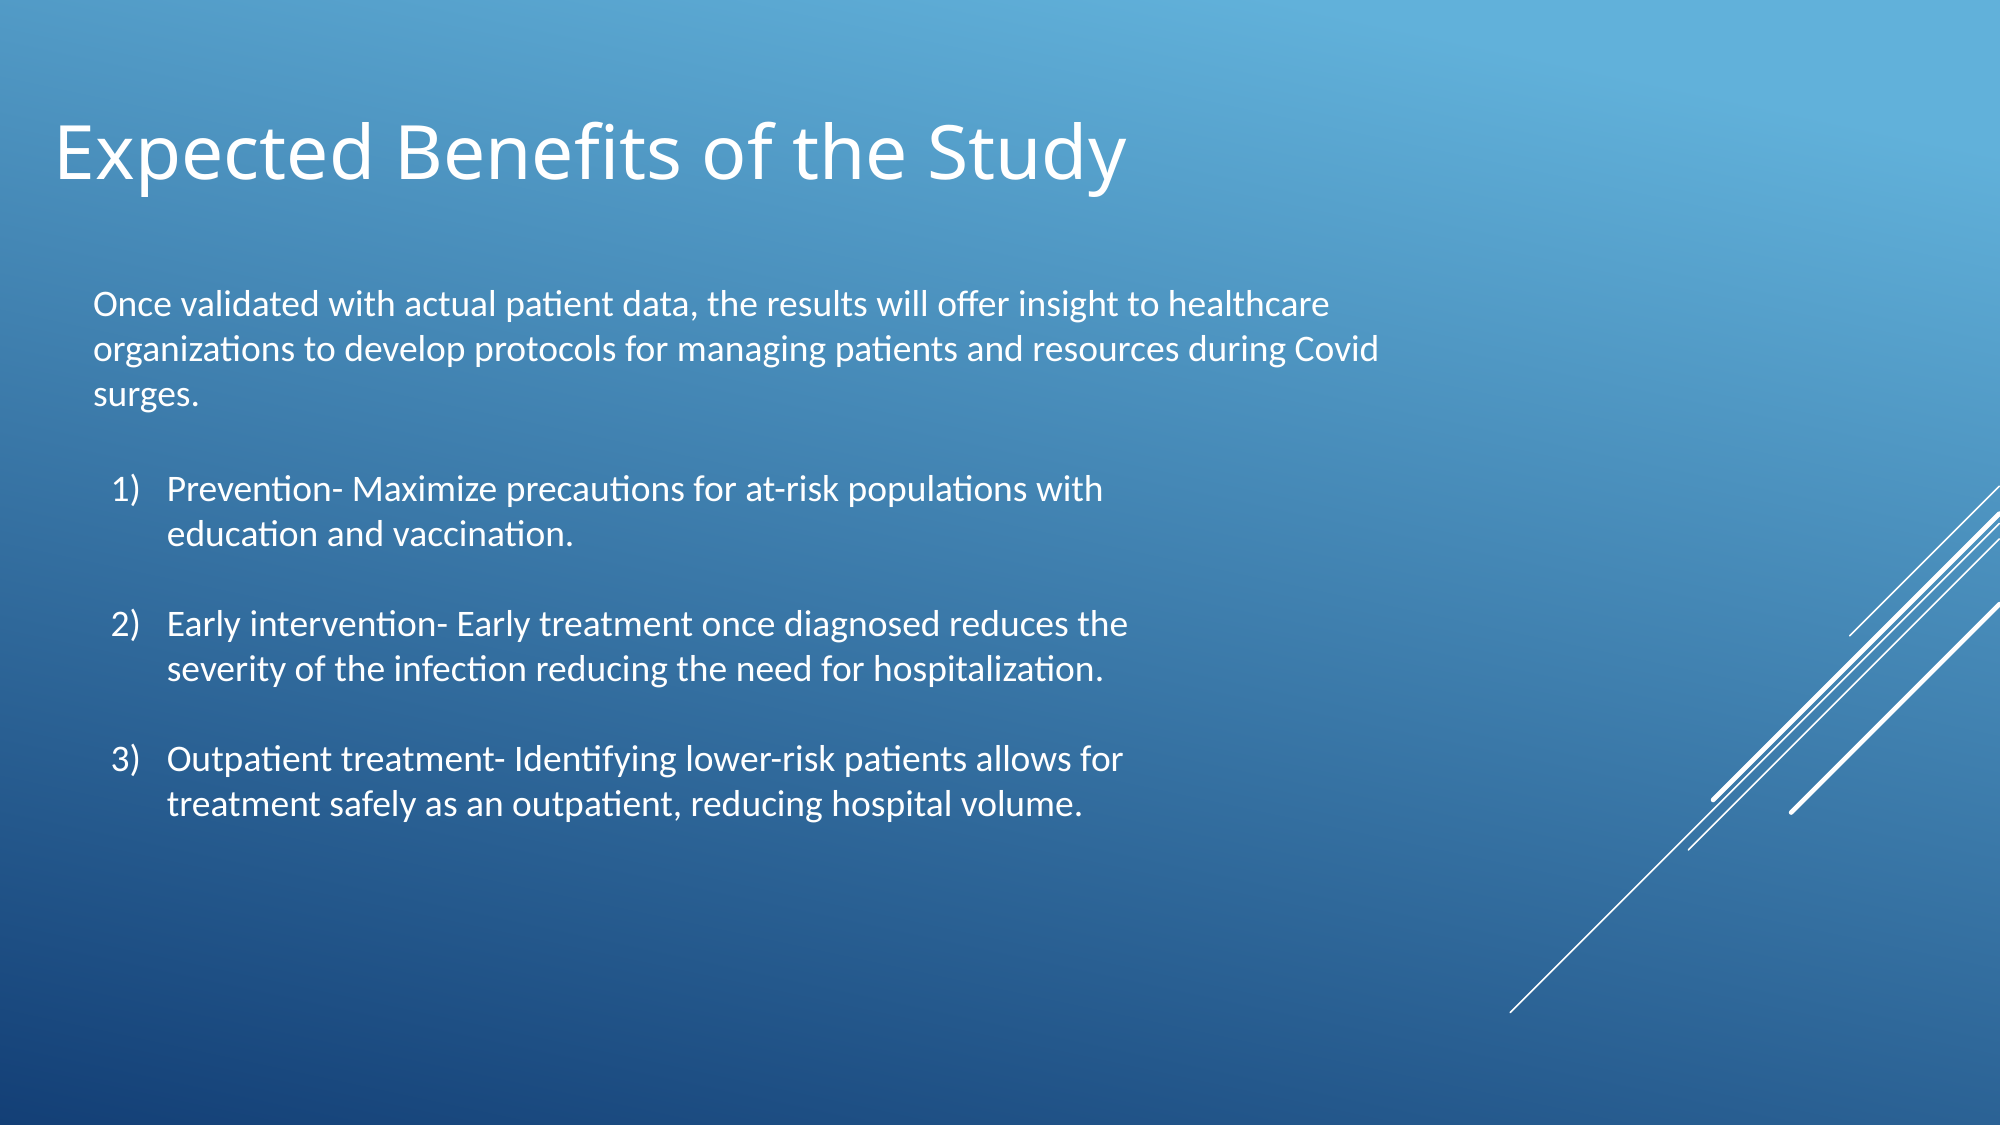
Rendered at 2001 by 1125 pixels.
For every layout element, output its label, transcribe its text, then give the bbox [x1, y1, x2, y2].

text_box Prevention- Maximize precautions for at-risk populations with education and vaccination. Early intervention- Early treatment once diagnosed reduces the severity of the infection reducing the need for hospitalization. Outpatient treatment- Identifying lower-risk patients allows for treatment safely as an outpatient, reducing hospital volume. [95, 456, 1268, 967]
title Expected Benefits of the Study [38, 61, 1439, 239]
text_box Once validated with actual patient data, the results will offer insight to healthcare organizations to develop protocols for managing patients and resources during Covid surges. [78, 272, 1427, 422]
